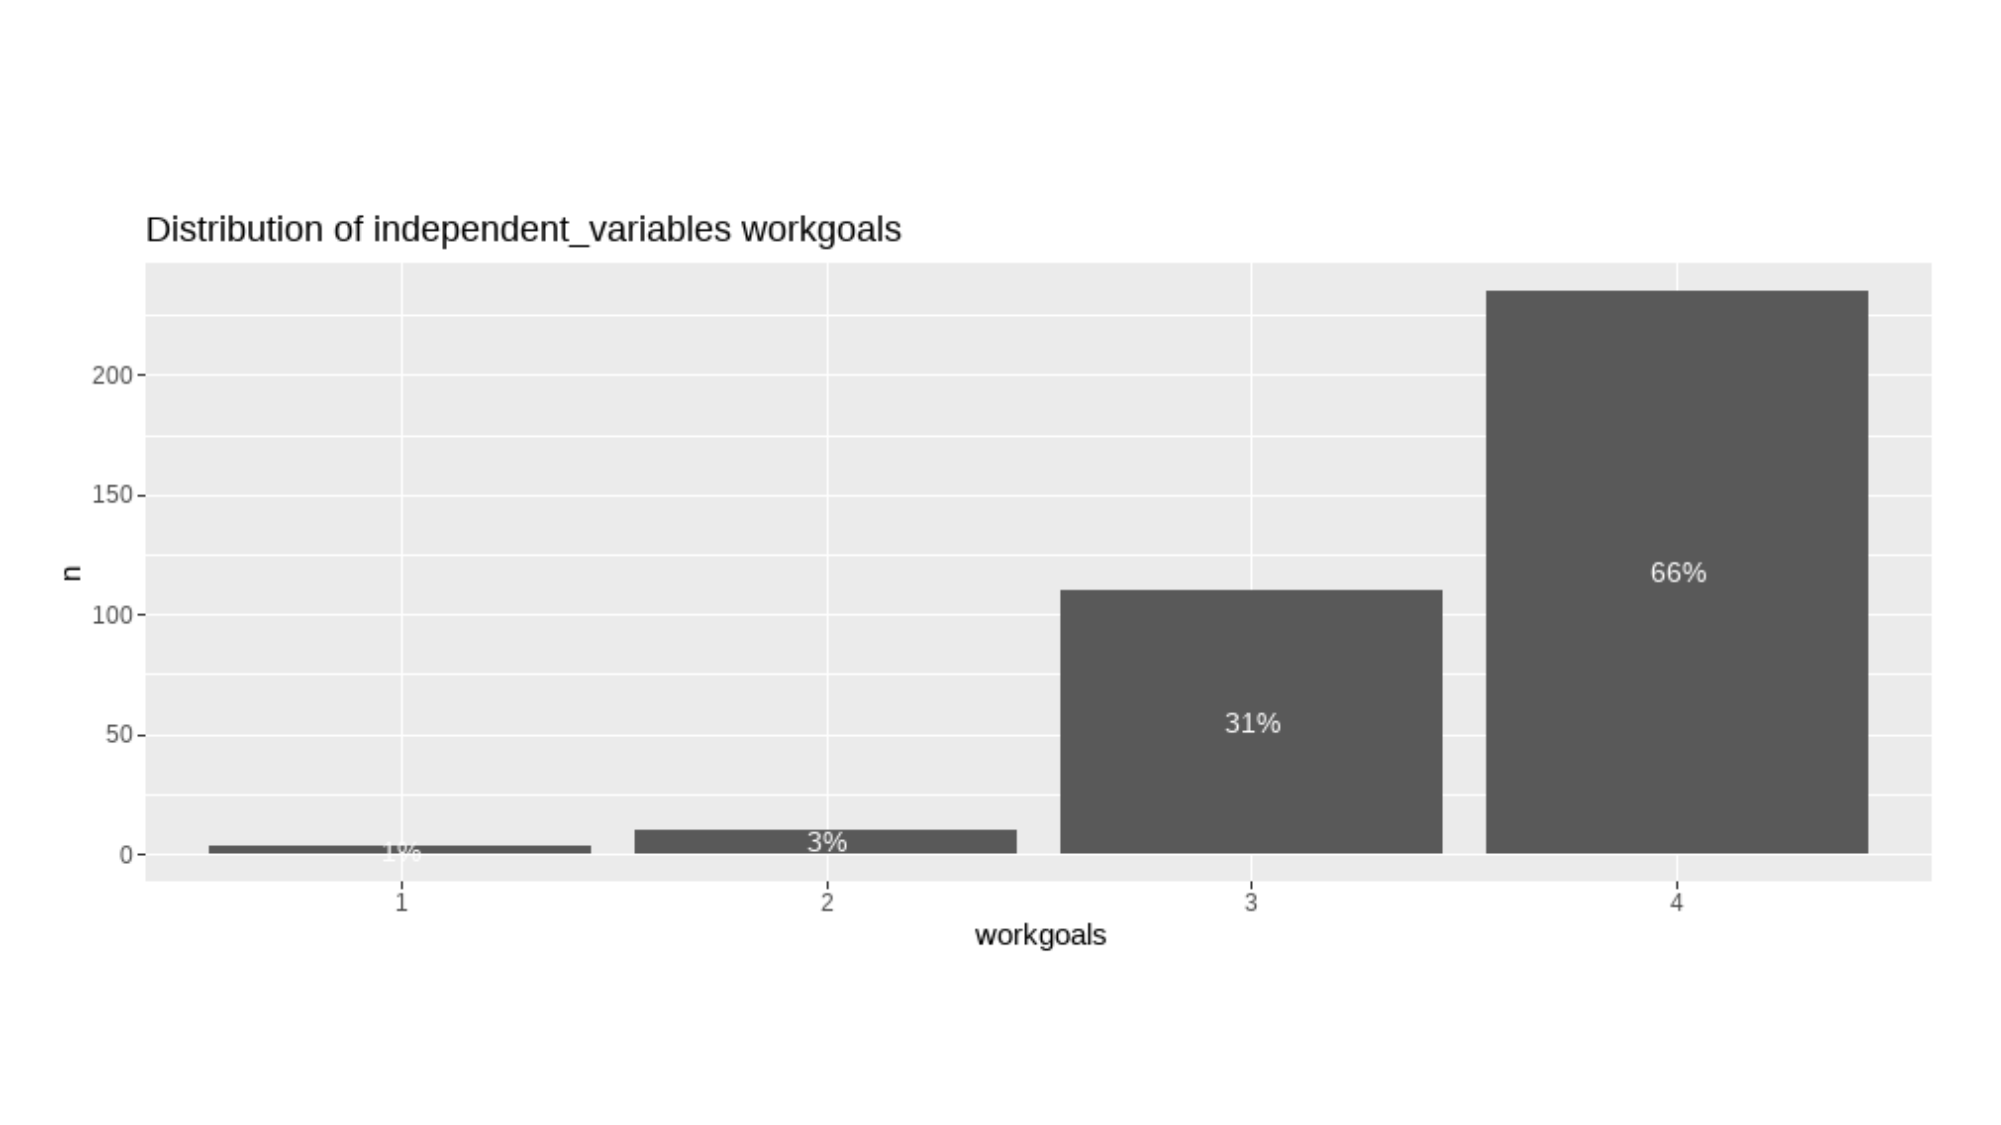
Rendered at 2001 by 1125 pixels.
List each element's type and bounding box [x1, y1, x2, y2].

picture [47, 204, 1948, 965]
